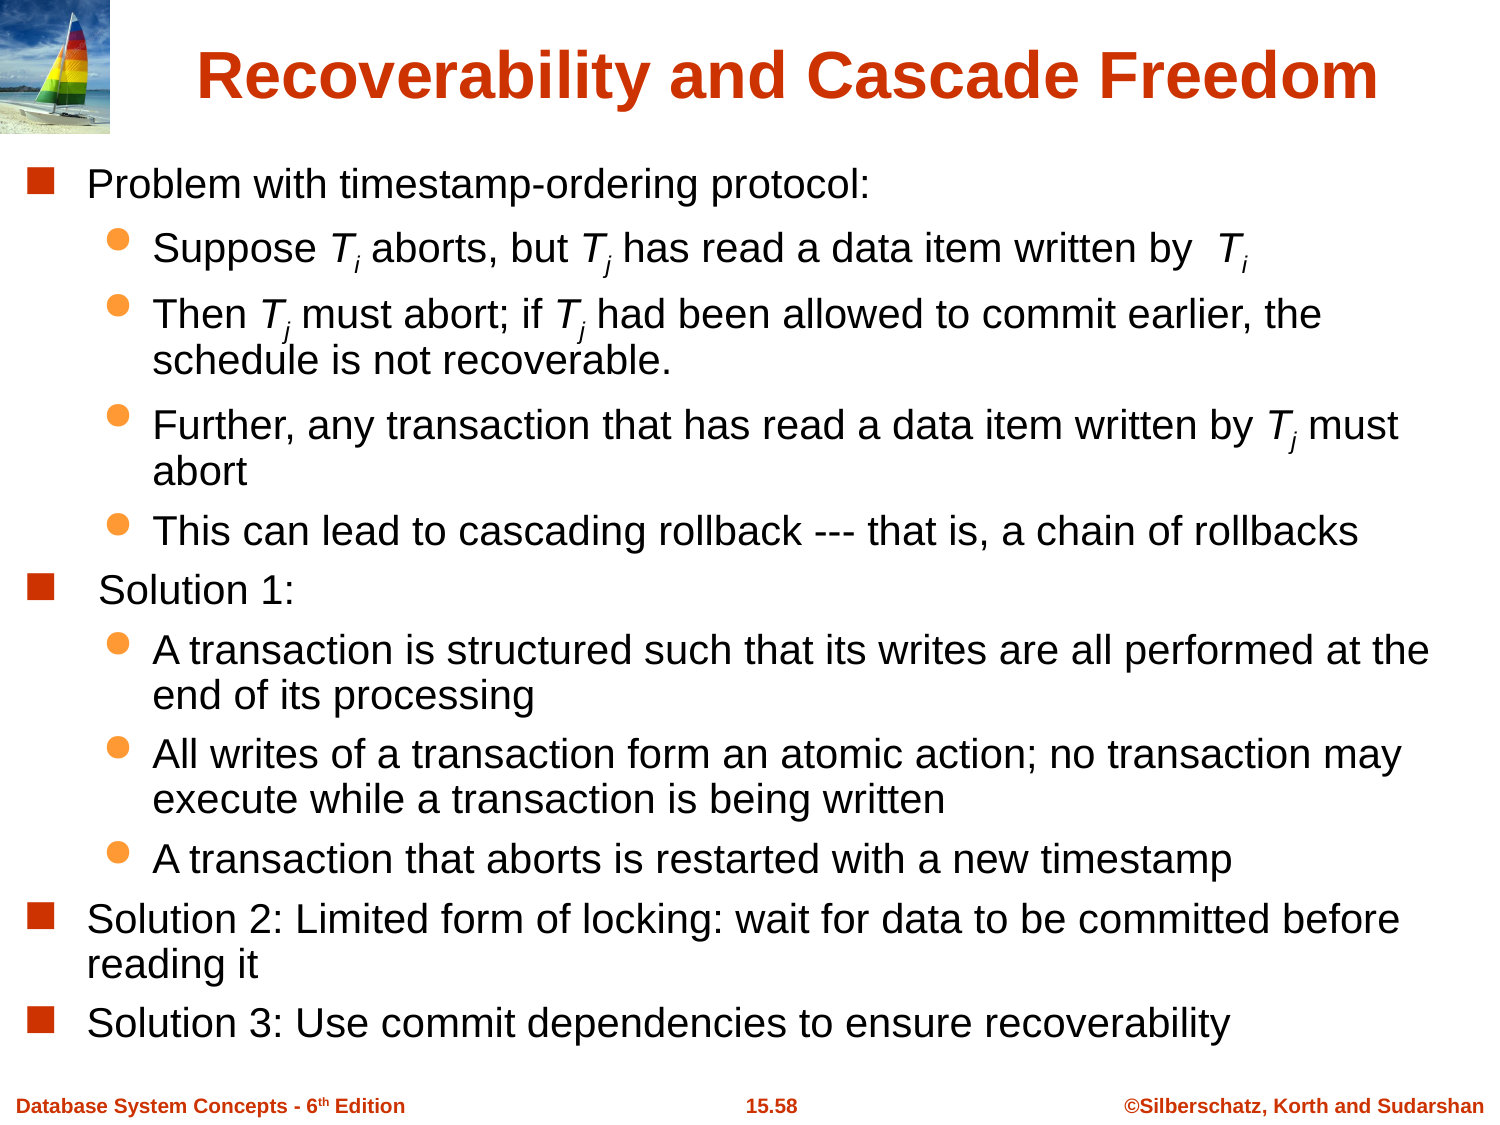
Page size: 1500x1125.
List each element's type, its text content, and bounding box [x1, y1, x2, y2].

picture [0, 0, 110, 134]
list Problem with timestamp-ordering protocol: Suppose Ti aborts, but Tj has read a data item written by Ti Then Tj must abort; if Tj had been allowed to commit earlier, the schedule is not recoverable. Further, any transaction that has read a data item written by Tj must abort This can lead to cascading rollback --- that is, a chain of rollbacks Solution 1: A transaction is structured such that its writes are all performed at the end of its processing All writes of a transaction form an atomic action; no transaction may execute while a transaction is being written A transaction that aborts is restarted with a new timestamp Solution 2: Limited form of locking: wait for data to be committed before reading it Solution 3: Use commit dependencies to ensure recoverability [15, 154, 1488, 1023]
title Recoverability and Cascade Freedom [125, 18, 1452, 120]
